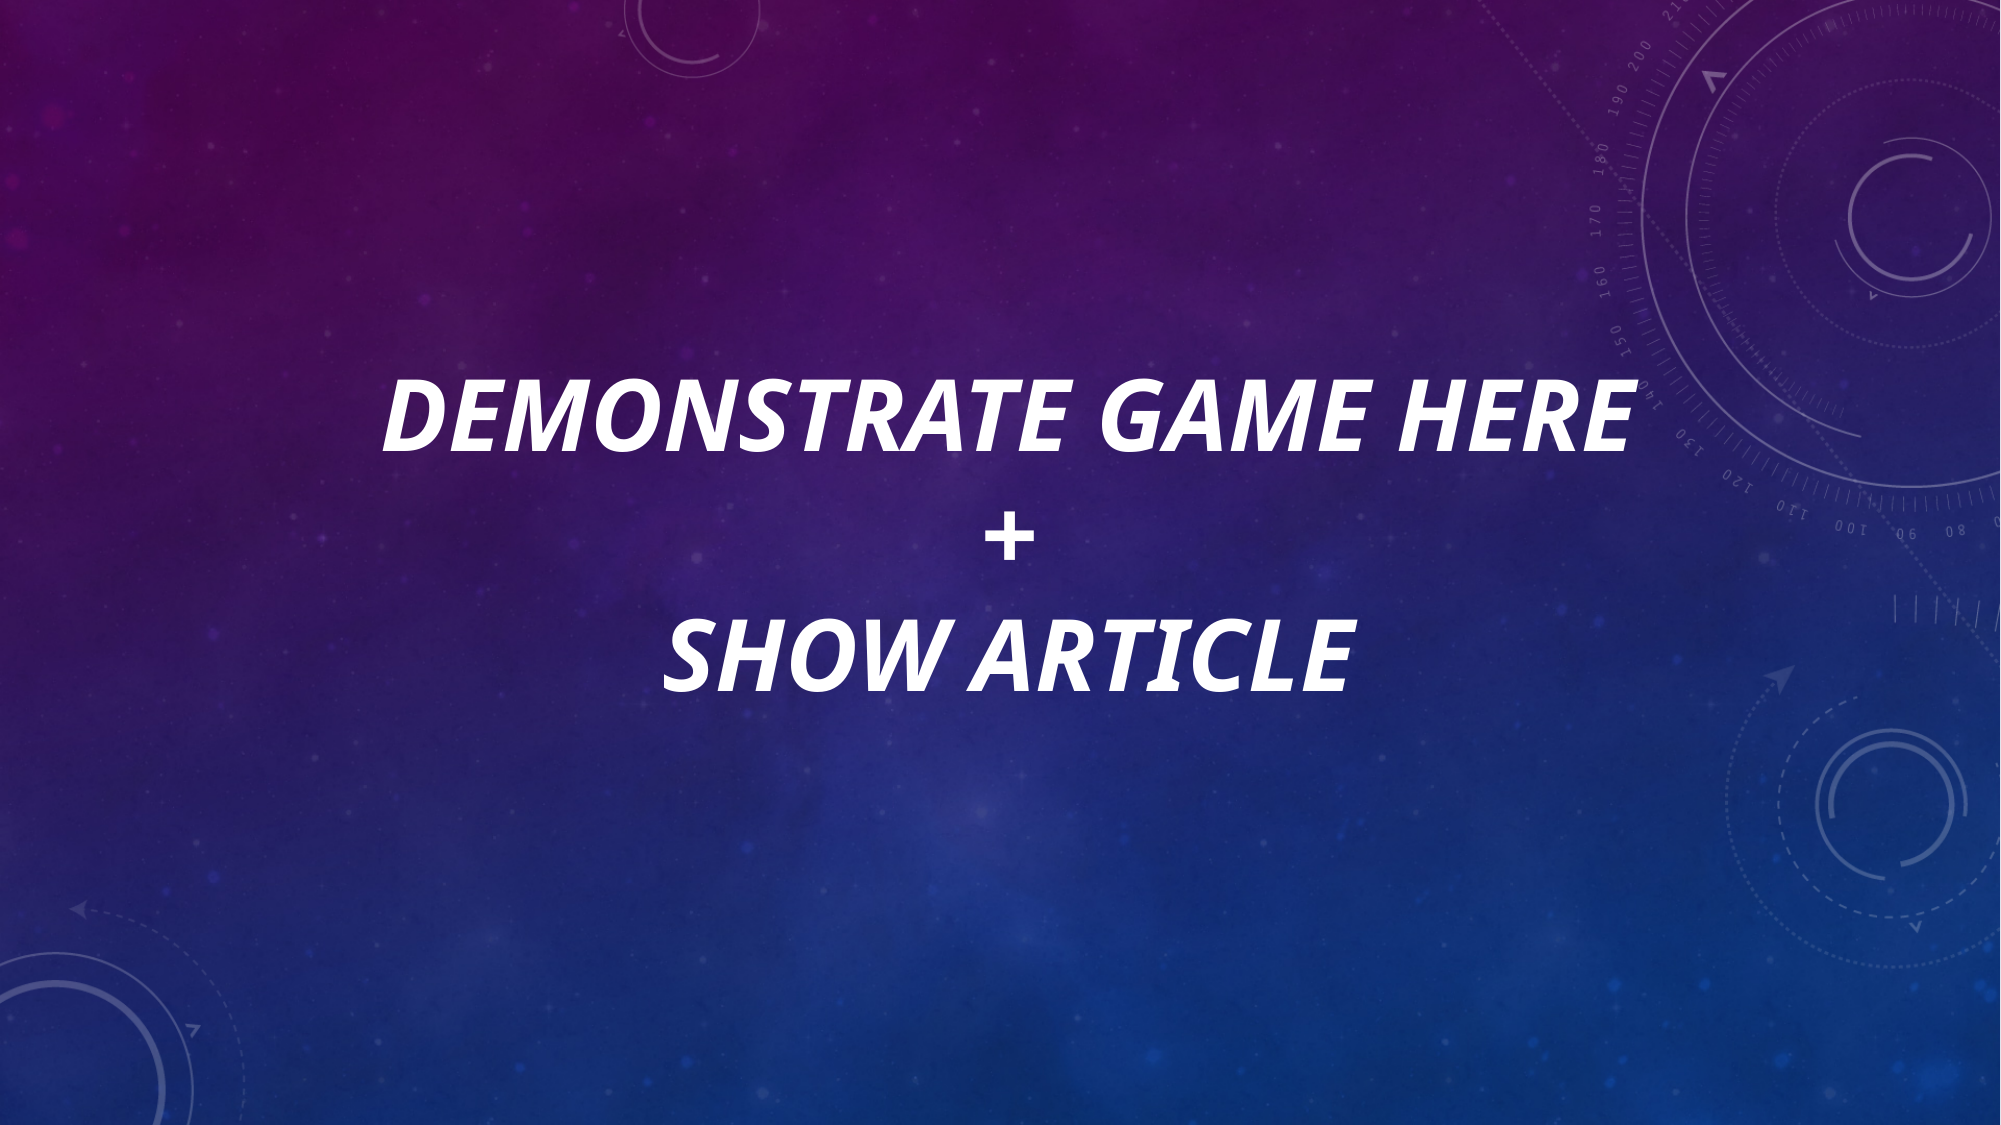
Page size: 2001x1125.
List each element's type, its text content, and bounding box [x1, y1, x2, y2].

title Demonstrate Game Here + Show Article [112, 99, 1905, 964]
picture [0, 0, 2001, 1125]
